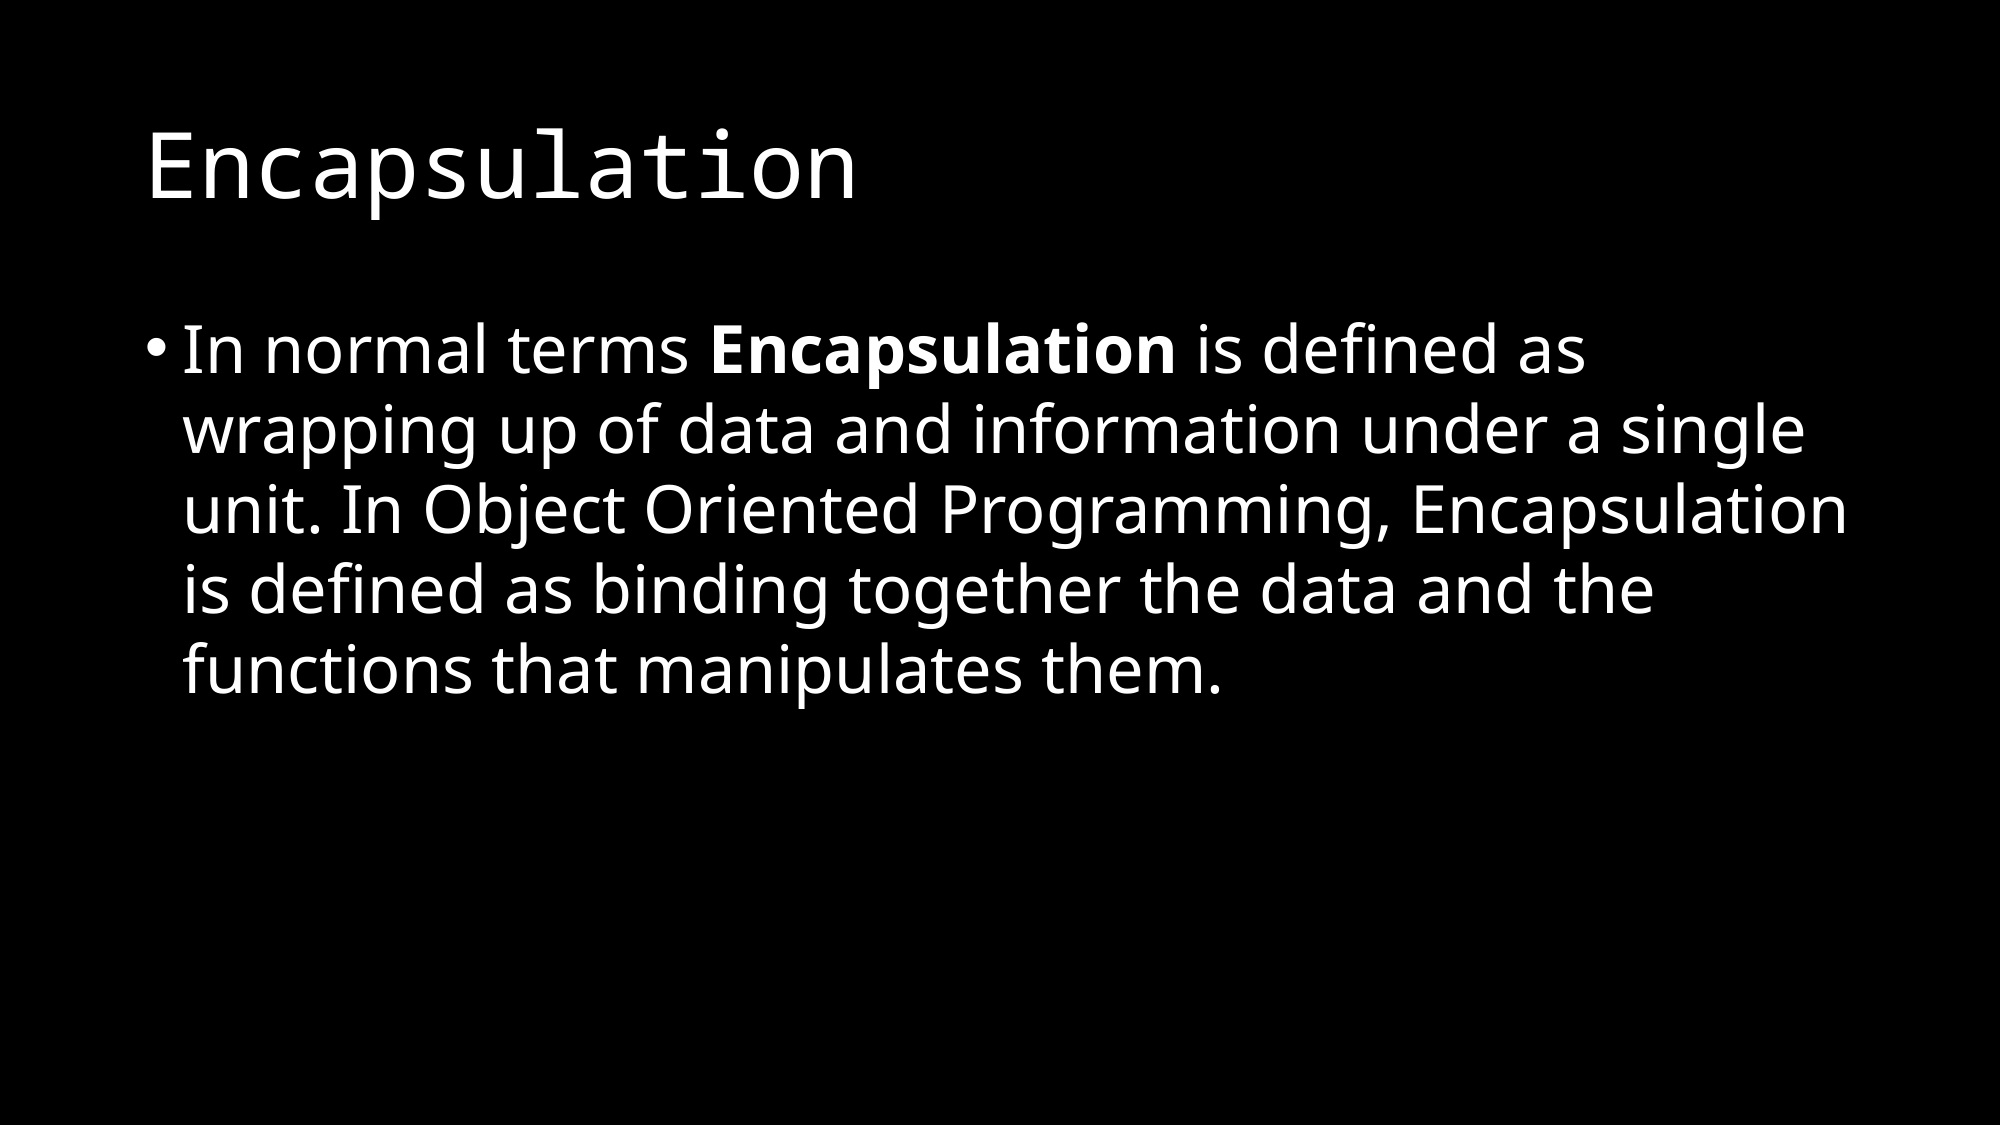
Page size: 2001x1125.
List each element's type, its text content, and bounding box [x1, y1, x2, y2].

list In normal terms Encapsulation is defined as wrapping up of data and information under a single unit. In Object Oriented Programming, Encapsulation is defined as binding together the data and the functions that manipulates them. [136, 298, 1863, 1014]
title Encapsulation [136, 59, 1863, 278]
